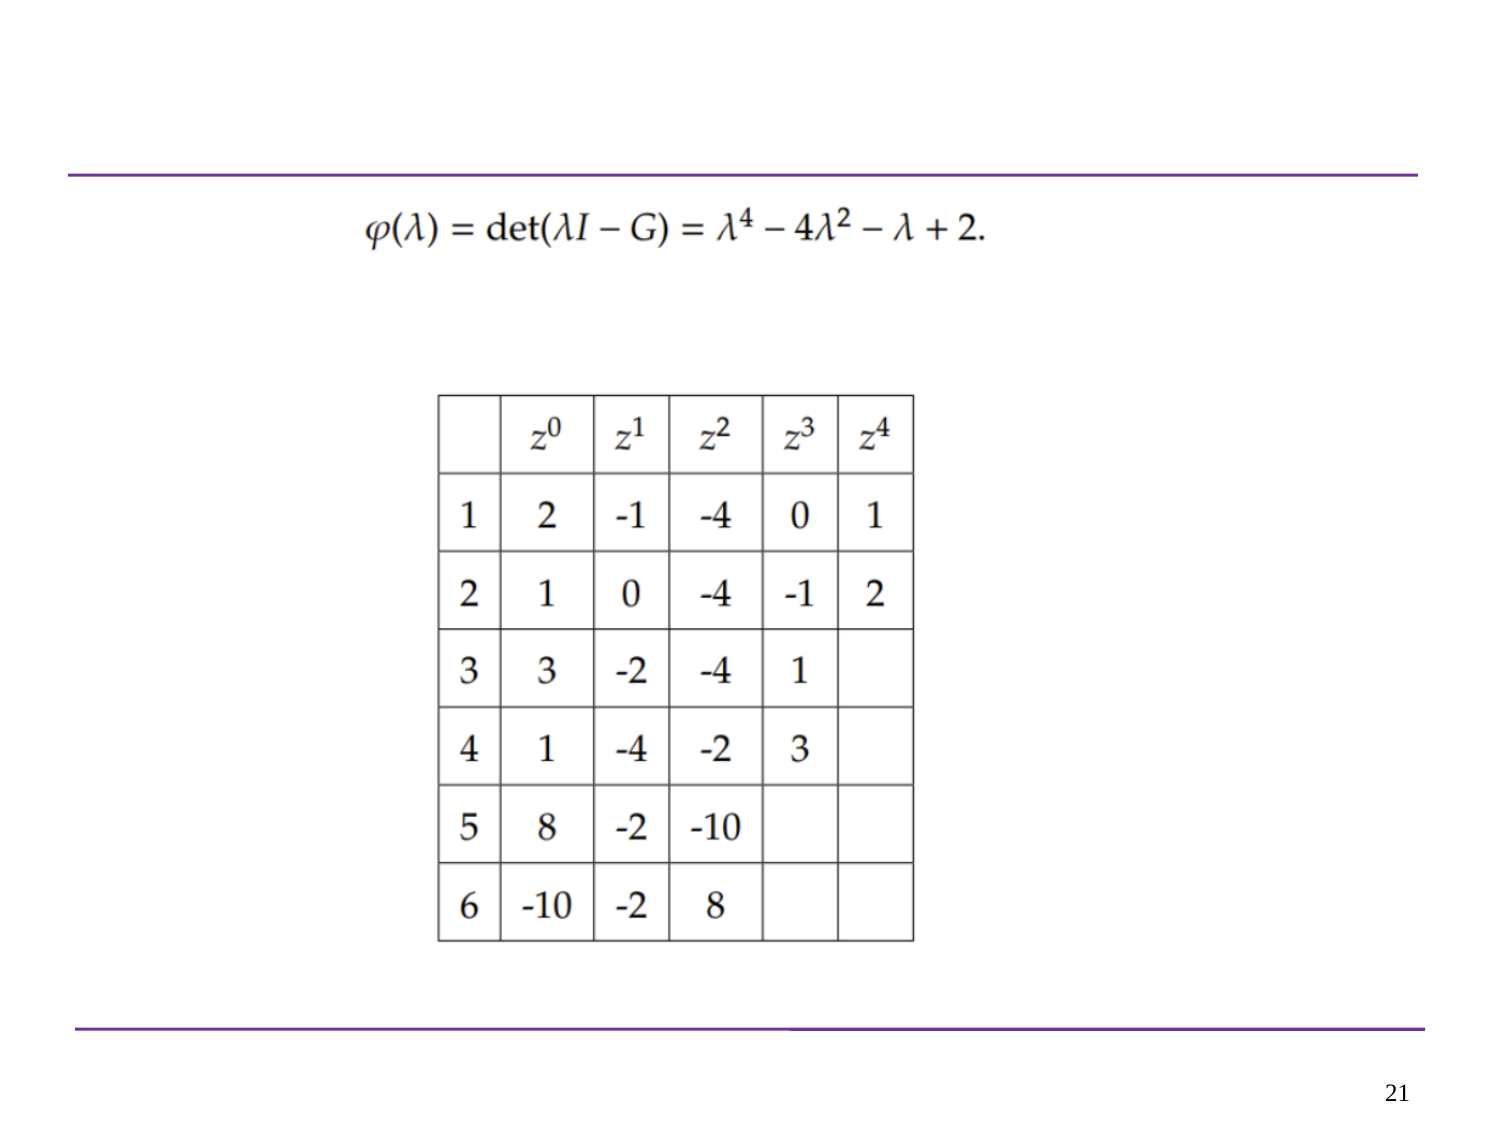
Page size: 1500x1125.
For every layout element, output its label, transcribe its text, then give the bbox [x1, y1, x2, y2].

picture [301, 198, 1166, 1003]
slide_number 21 [1074, 1038, 1426, 1114]
